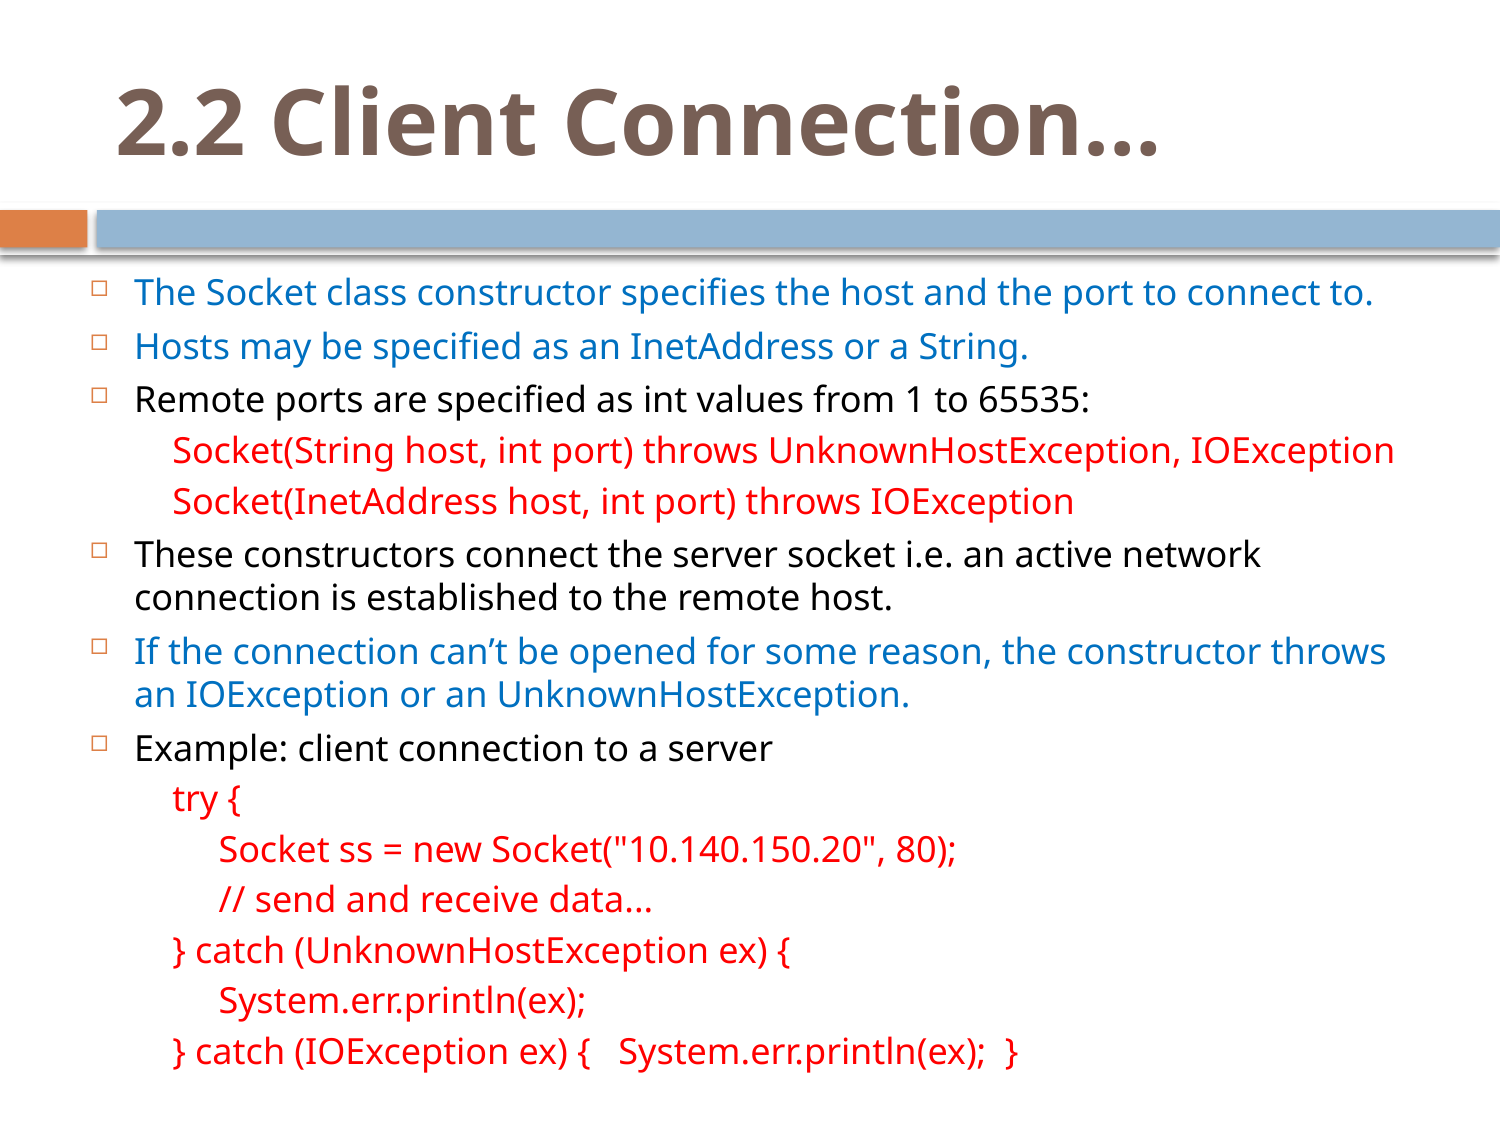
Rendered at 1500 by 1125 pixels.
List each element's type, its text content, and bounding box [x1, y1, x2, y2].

title 2.2 Client Connection… [100, 37, 1438, 200]
list The Socket class constructor specifies the host and the port to connect to. Hosts may be specified as an InetAddress or a String. Remote ports are specified as int values from 1 to 65535: Socket(String host, int port) throws UnknownHostException, IOException Socket(InetAddress host, int port) throws IOException These constructors connect the server socket i.e. an active network connection is established to the remote host. If the connection can’t be opened for some reason, the constructor throws an IOException or an UnknownHostException. Example: client connection to a server try { Socket ss = new Socket("10.140.150.20", 80); // send and receive data... } catch (UnknownHostException ex) { System.err.println(ex); } catch (IOException ex) { System.err.println(ex); } [75, 262, 1425, 1125]
